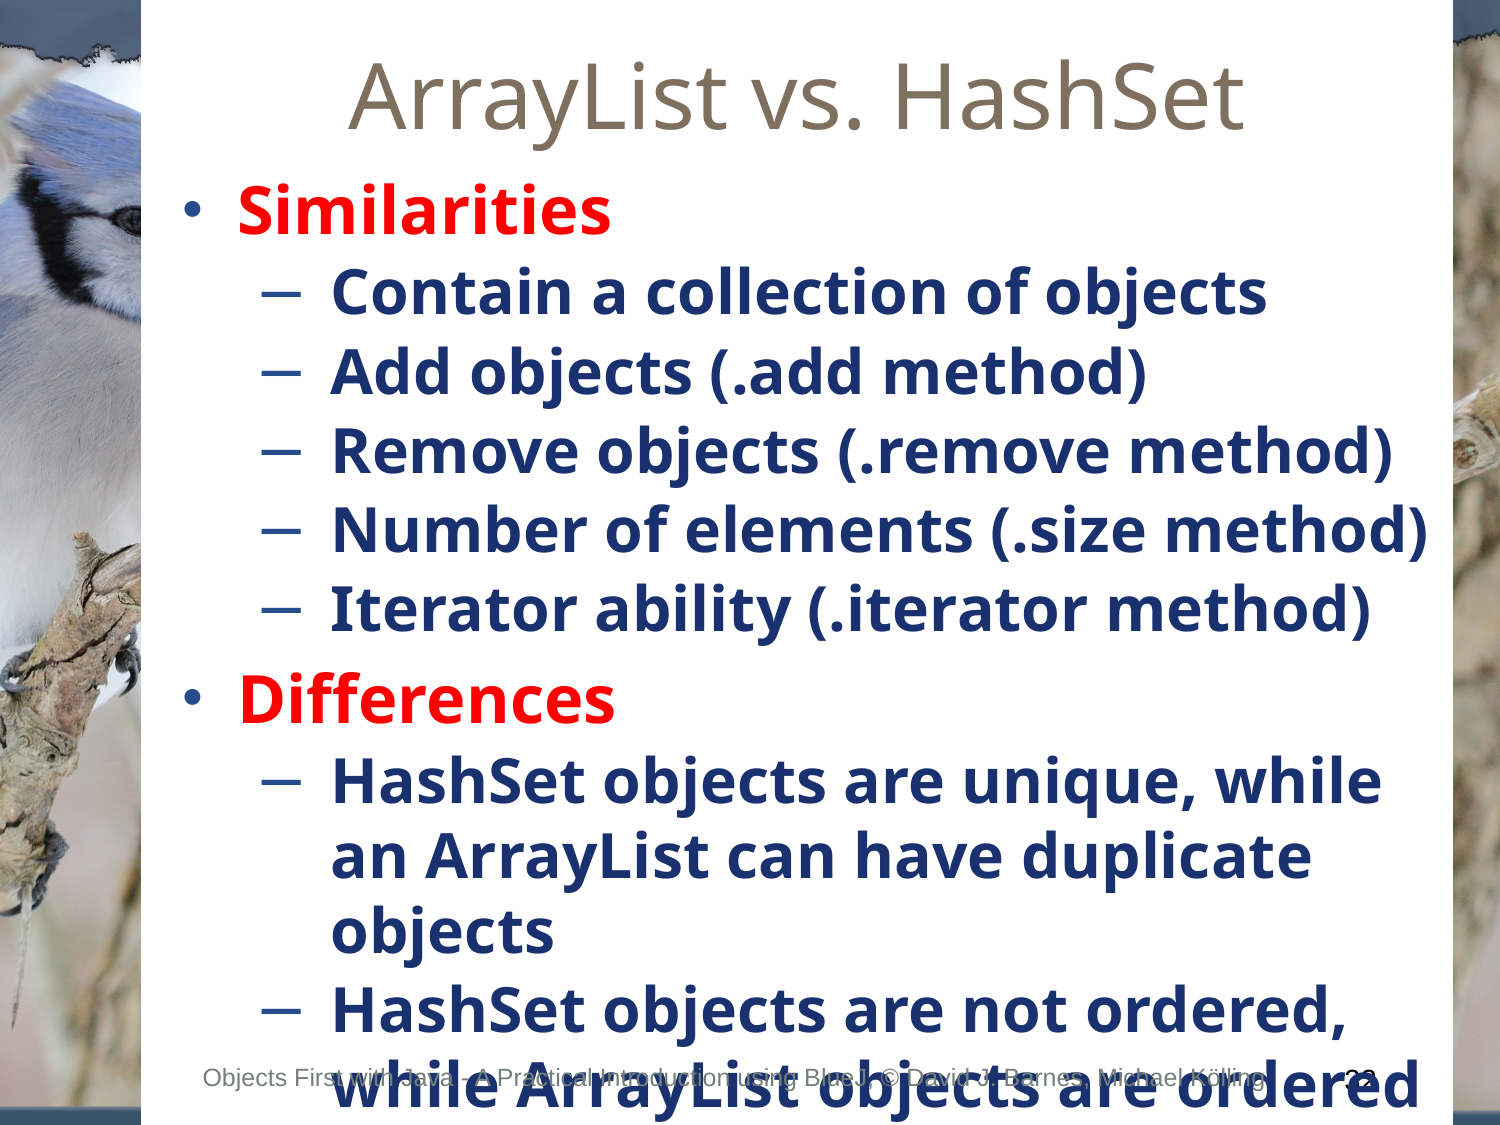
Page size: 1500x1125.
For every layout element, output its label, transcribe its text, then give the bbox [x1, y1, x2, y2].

footer Objects First with Java - A Practical Introduction using BlueJ, © David J. Barnes, Michael Kölling [187, 1054, 1325, 1105]
picture [0, 0, 141, 1125]
list Similarities Contain a collection of objects Add objects (.add method) Remove objects (.remove method) Number of elements (.size method) Iterator ability (.iterator method) Differences HashSet objects are unique, while an ArrayList can have duplicate objects HashSet objects are not ordered, while ArrayList objects are ordered [159, 160, 1471, 1030]
title ArrayList vs. HashSet [159, 1, 1435, 160]
picture [1453, 0, 1500, 1125]
